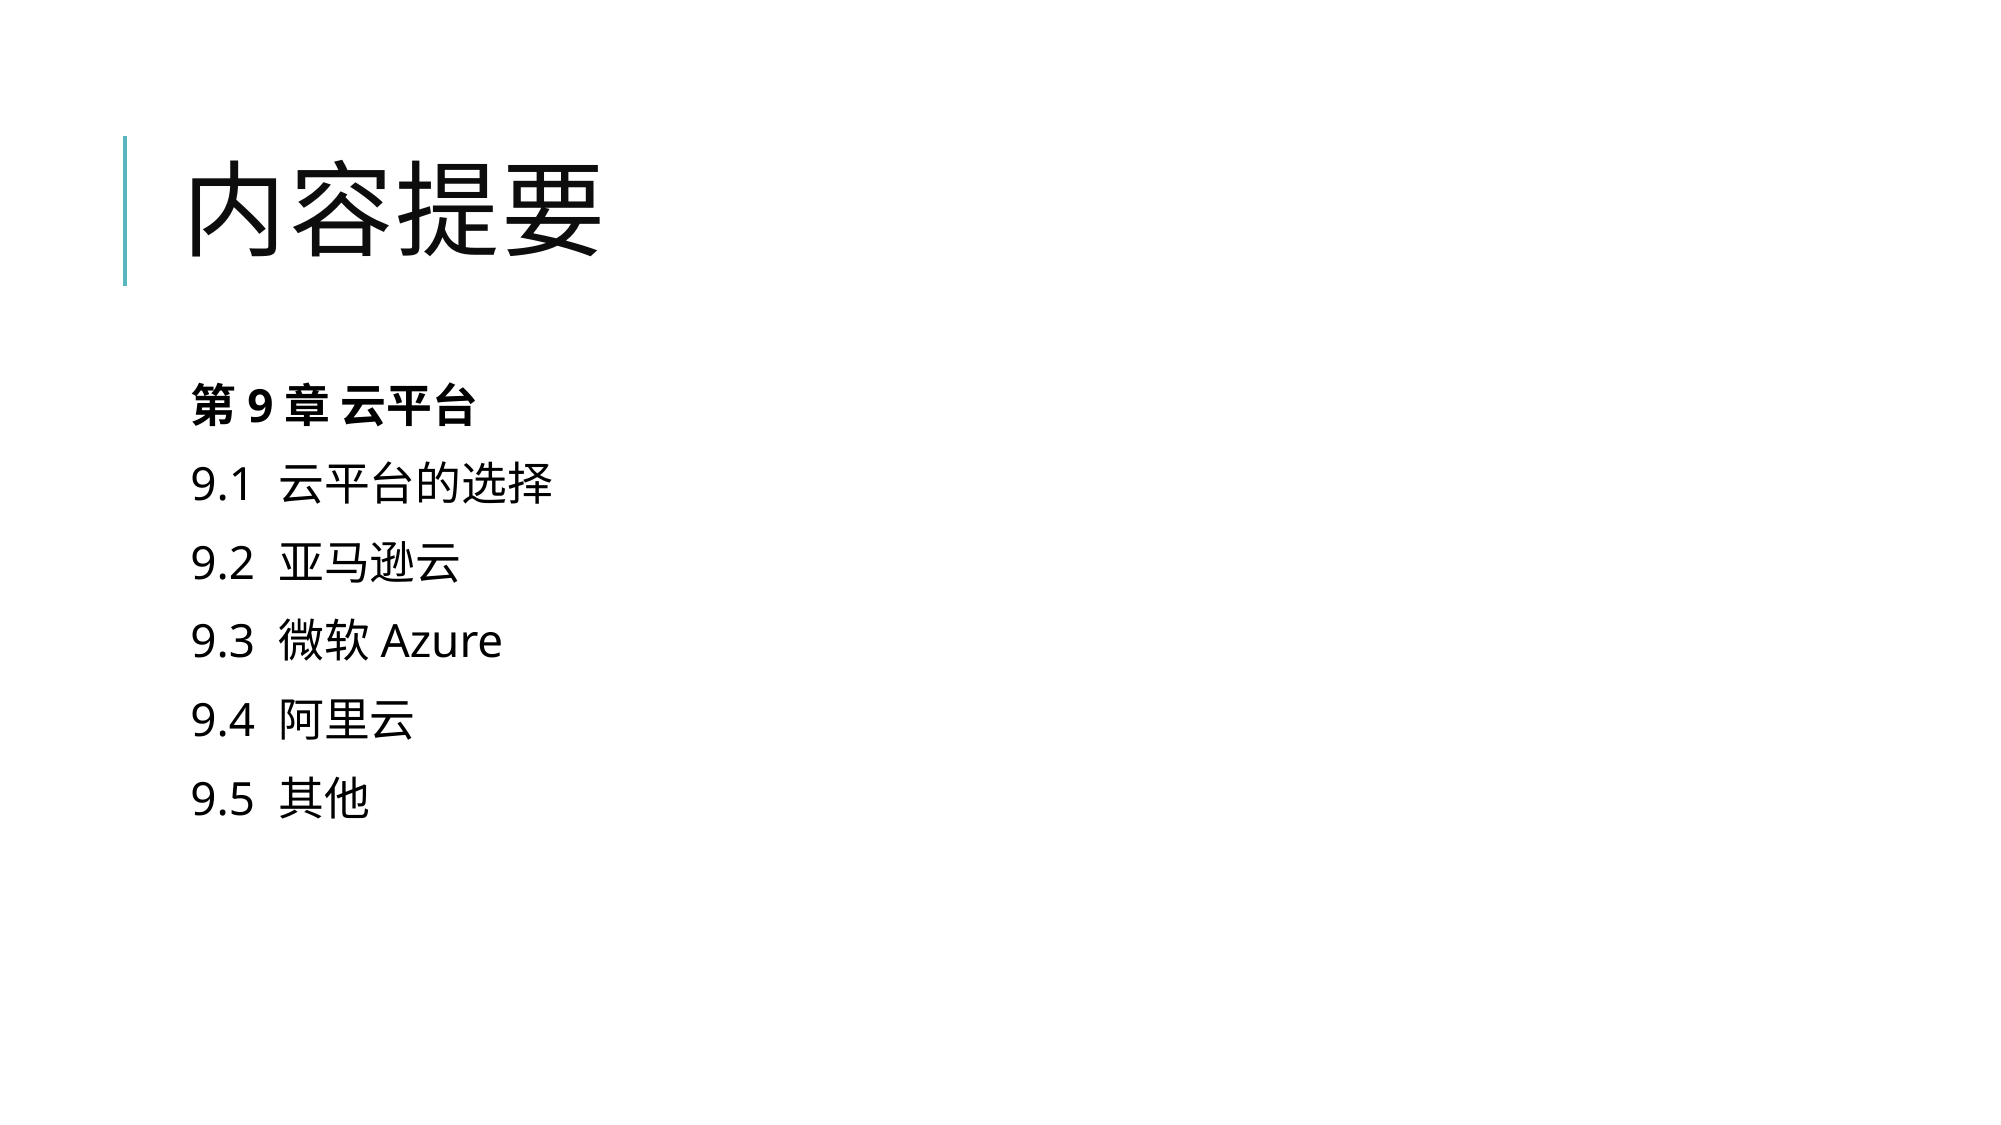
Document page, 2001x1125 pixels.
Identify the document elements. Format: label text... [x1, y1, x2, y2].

title 内容提要 [168, 96, 1763, 342]
list 第9章 云平台 9.1 云平台的选择 9.2 亚马逊云 9.3 微软Azure 9.4 阿里云 9.5 其他 [168, 375, 1763, 1035]
